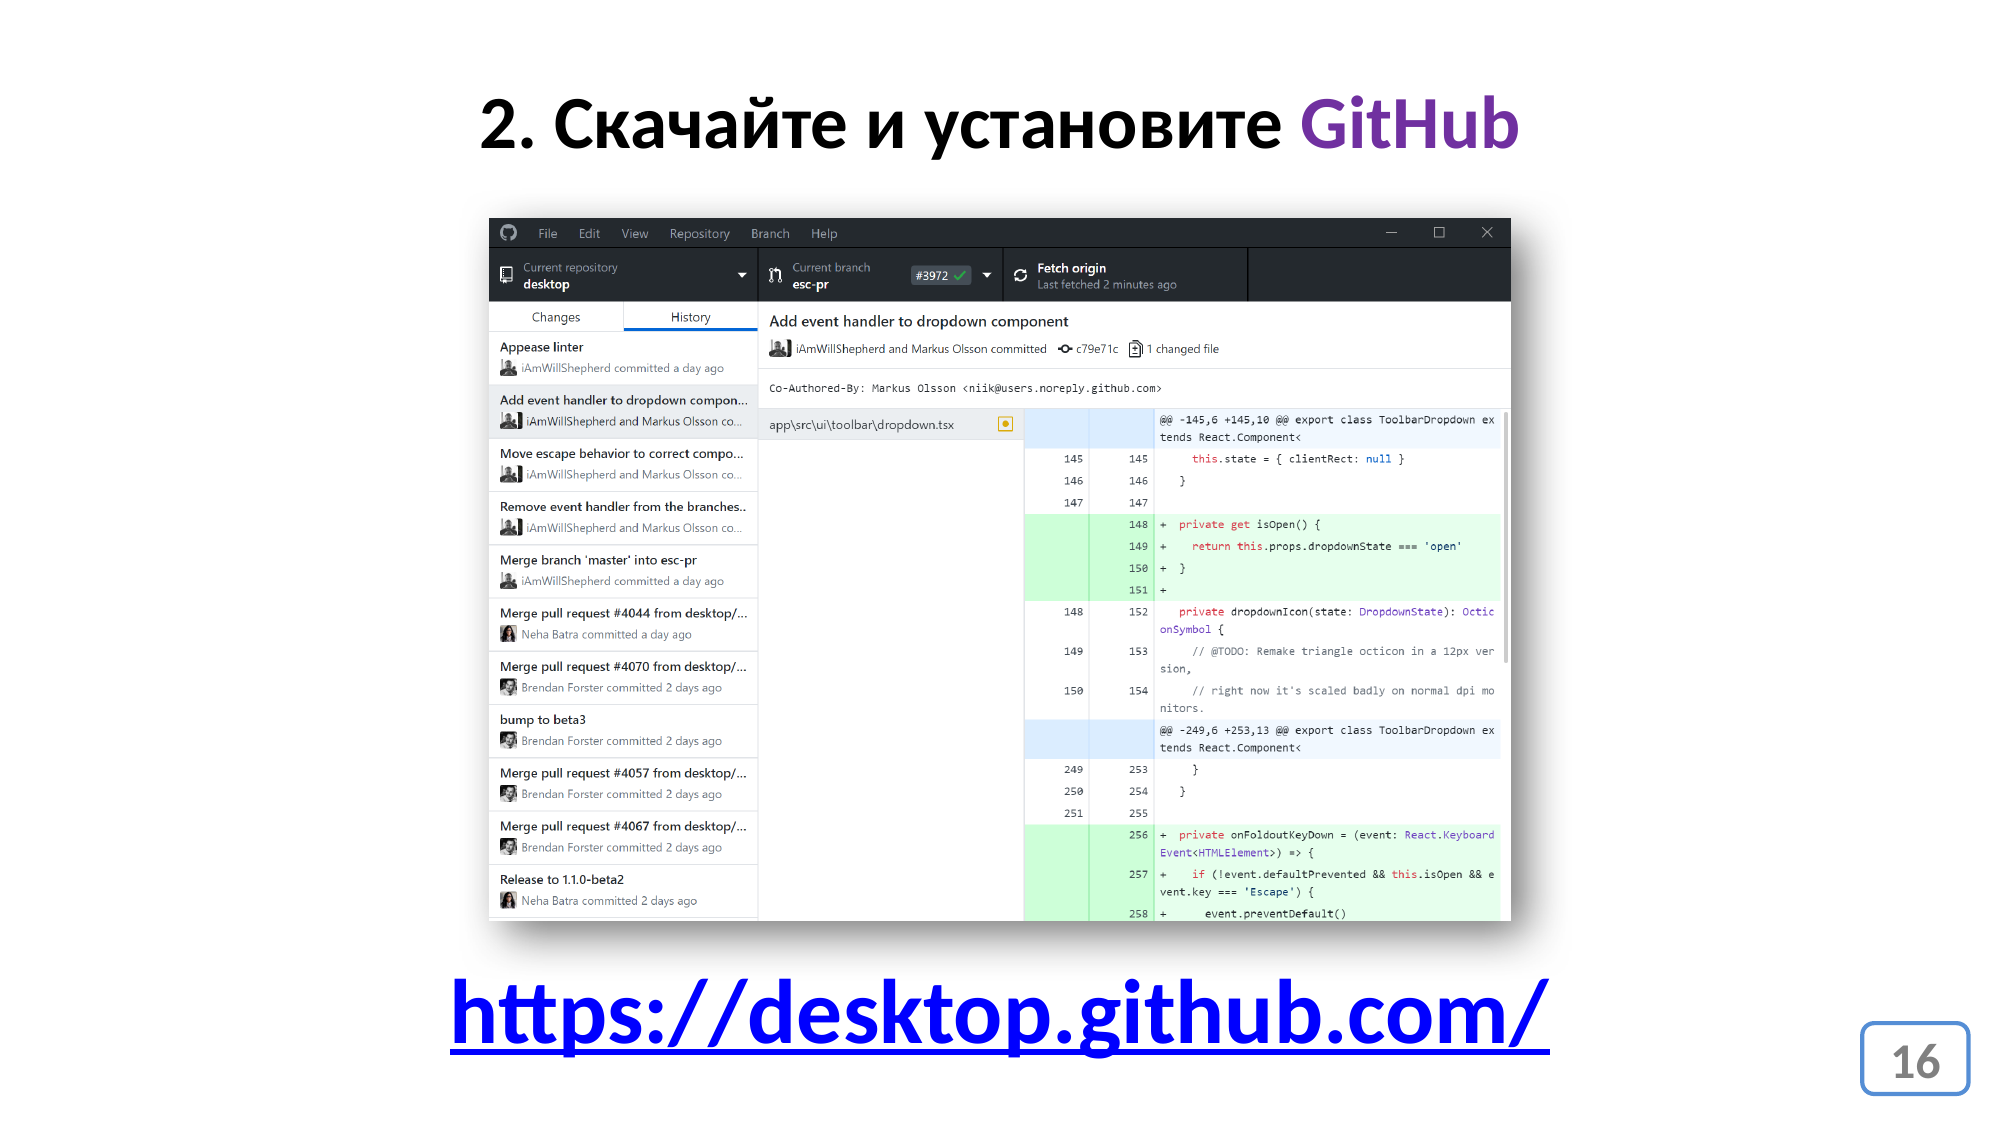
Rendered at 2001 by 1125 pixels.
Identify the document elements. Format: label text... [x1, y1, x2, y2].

picture [488, 217, 1512, 921]
text_box 16 [1860, 1069, 1971, 1097]
text_box 2. Скачайте и установите GitHub [0, 66, 2000, 172]
text_box https://desktop.github.com/ [0, 944, 2000, 1069]
